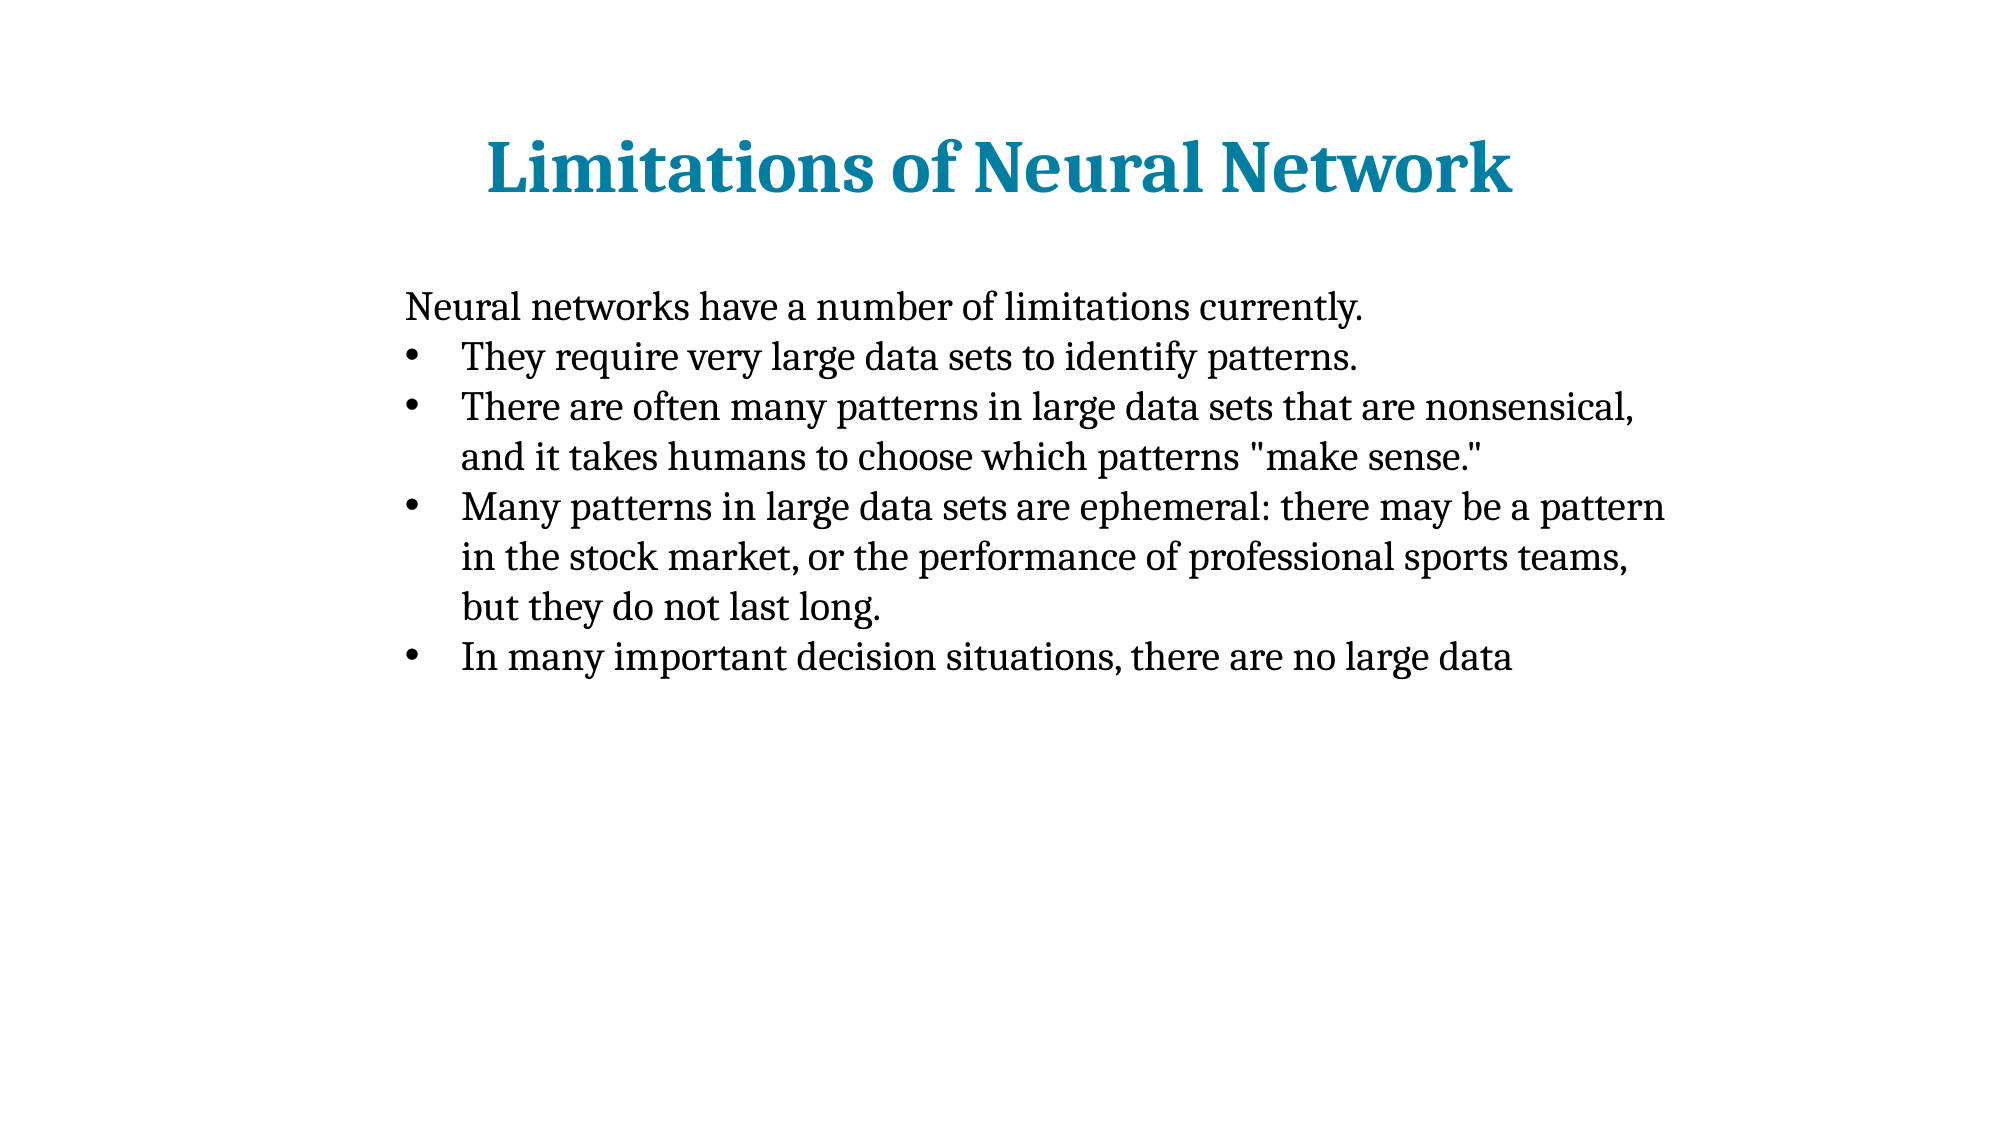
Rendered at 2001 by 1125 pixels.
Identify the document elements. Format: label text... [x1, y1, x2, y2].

title Limitations of Neural Network [97, 117, 1903, 209]
text_box Neural networks have a number of limitations currently. They require very large data sets to identify patterns. There are often many patterns in large data sets that are nonsensical, and it takes humans to choose which patterns "make sense." Many patterns in large data sets are ephemeral: there may be a pattern in the stock market, or the performance of professional sports teams, but they do not last long. In many important decision situations, there are no large data [389, 271, 1699, 687]
